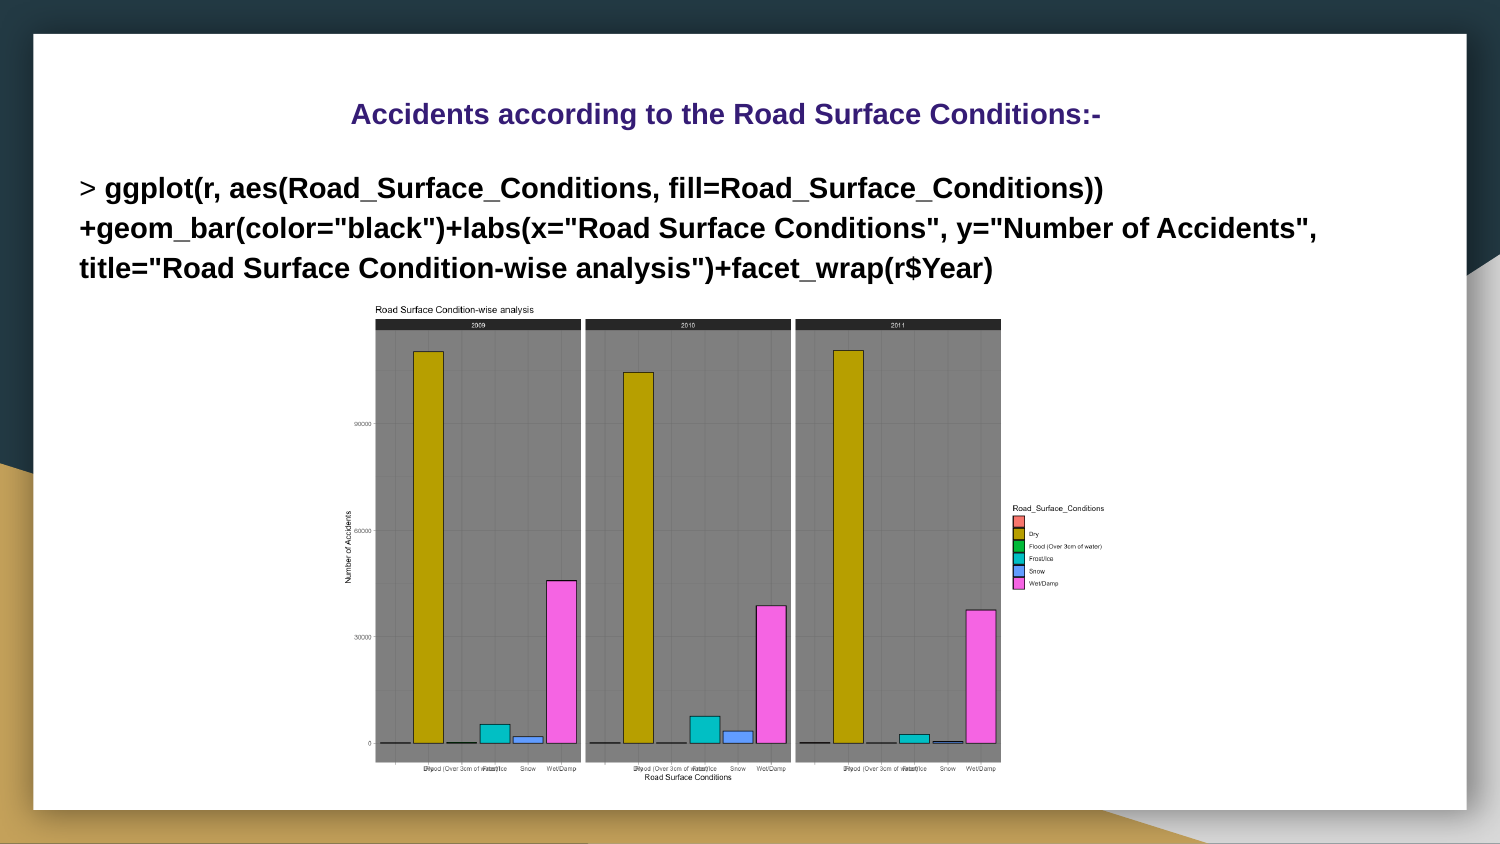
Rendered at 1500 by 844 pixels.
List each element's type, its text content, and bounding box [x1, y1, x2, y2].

title Accidents according to the Road Surface Conditions:- [110, 75, 1342, 149]
picture [341, 302, 1112, 785]
list > ggplot(r, aes(Road_Surface_Conditions, fill=Road_Surface_Conditions))+geom_bar(color="black")+labs(x="Road Surface Conditions", y="Number of Accidents", title="Road Surface Condition-wise analysis")+facet_wrap(r$Year) [64, 149, 1445, 795]
